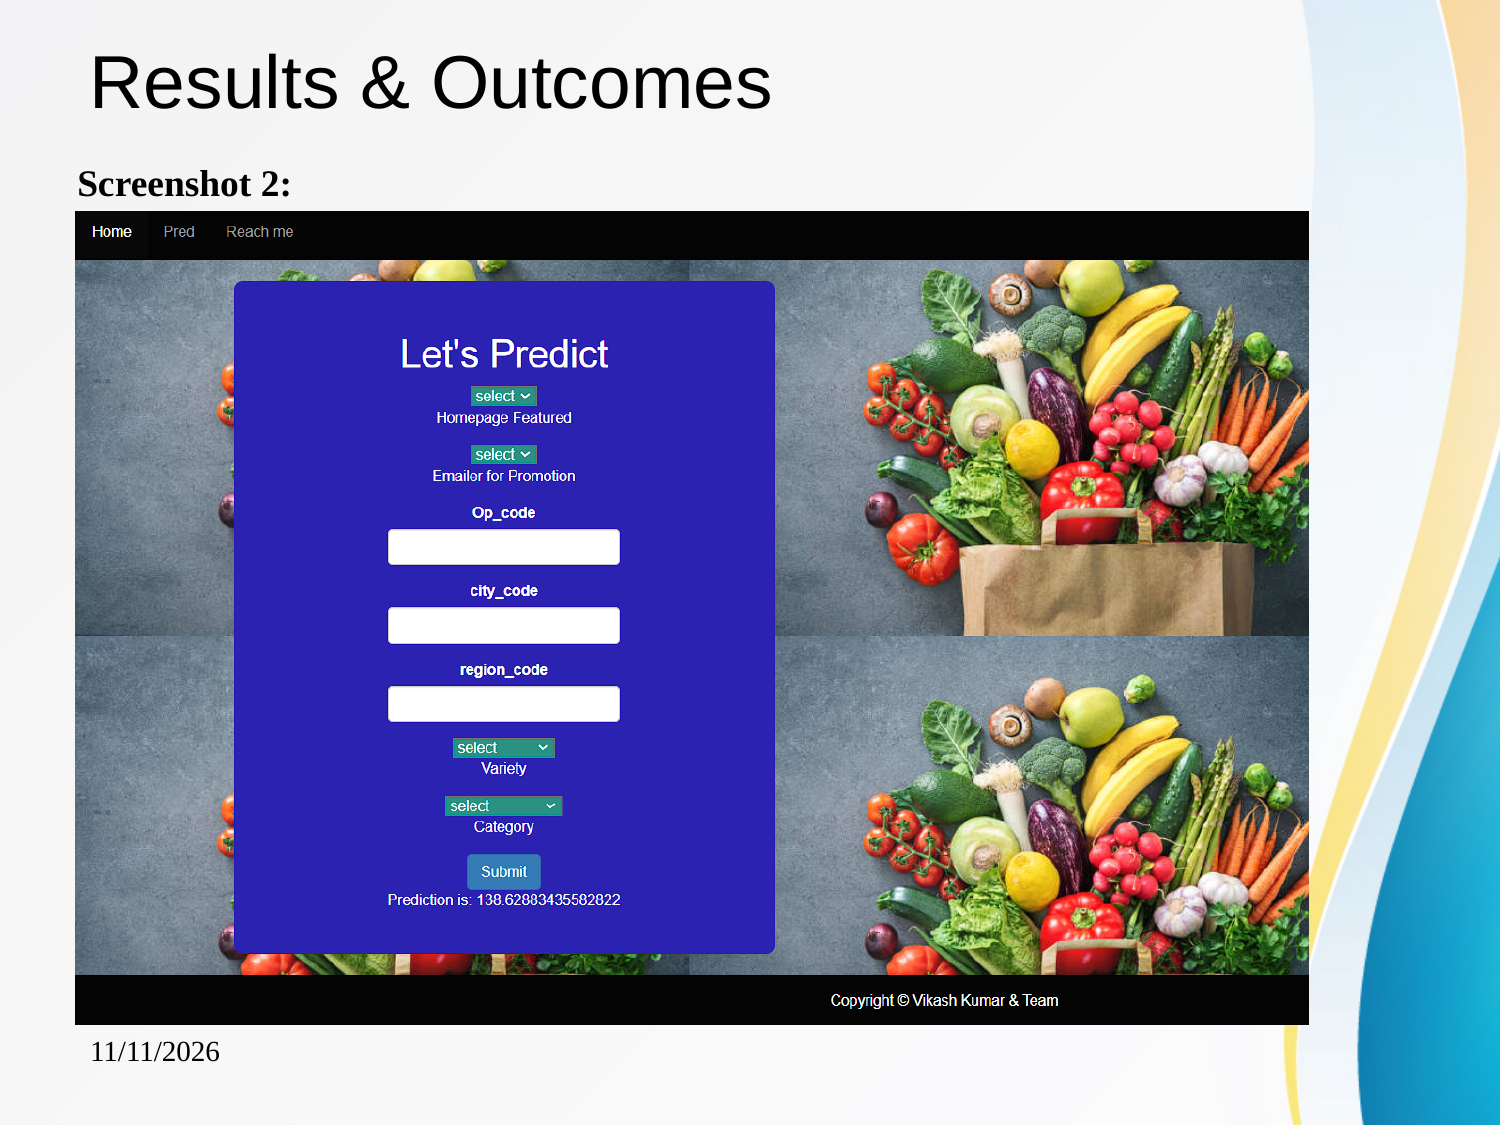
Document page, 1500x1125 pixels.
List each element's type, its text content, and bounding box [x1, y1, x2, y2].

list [74, 211, 1309, 1025]
title Results & Outcomes [74, 30, 1426, 127]
picture [0, 0, 1500, 1125]
slide_number [75, 1025, 425, 1103]
text_box Screenshot 2: [62, 151, 308, 212]
